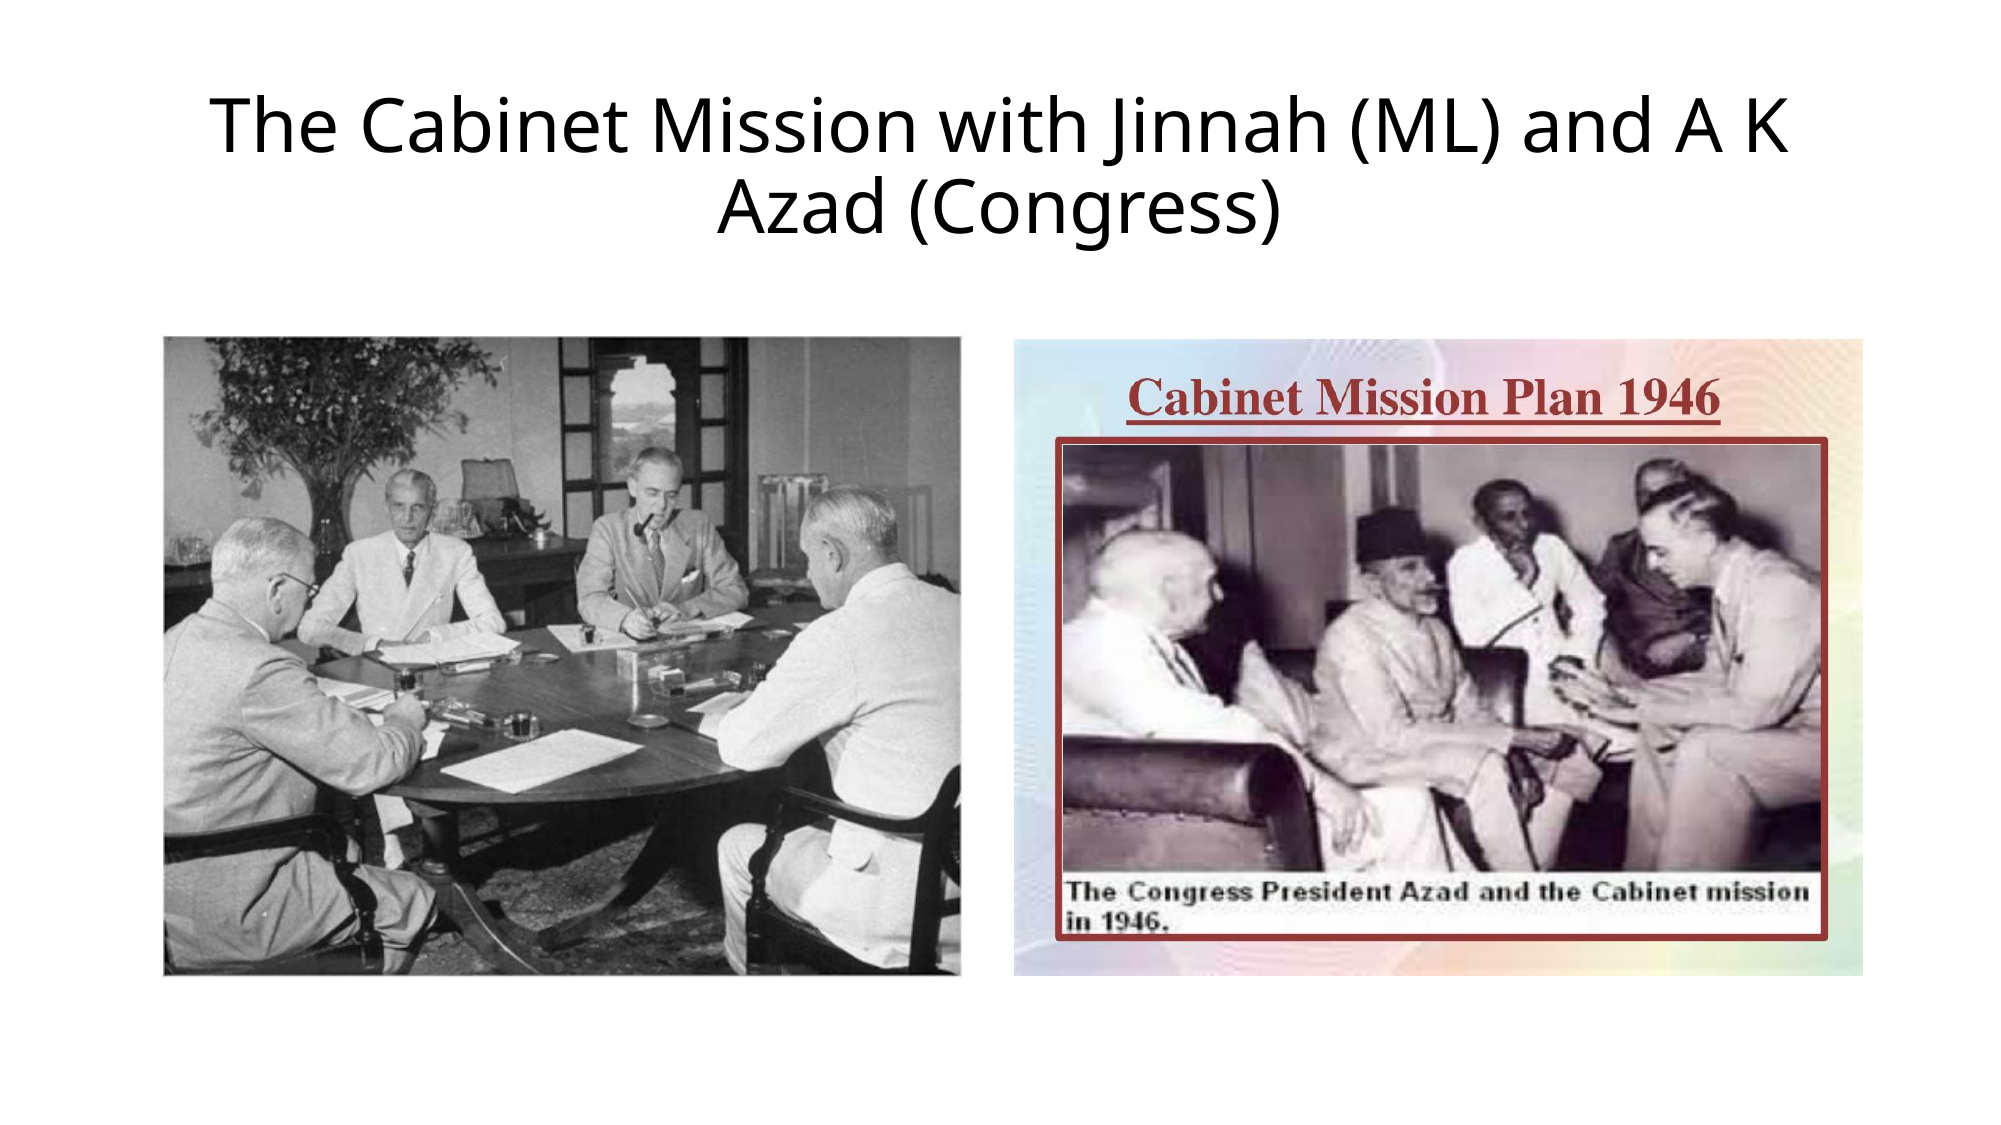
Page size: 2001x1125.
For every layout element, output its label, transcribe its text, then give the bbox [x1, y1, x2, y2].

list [162, 335, 963, 978]
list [1012, 337, 1863, 976]
title The Cabinet Mission with Jinnah (ML) and A K Azad (Congress) [137, 59, 1863, 278]
